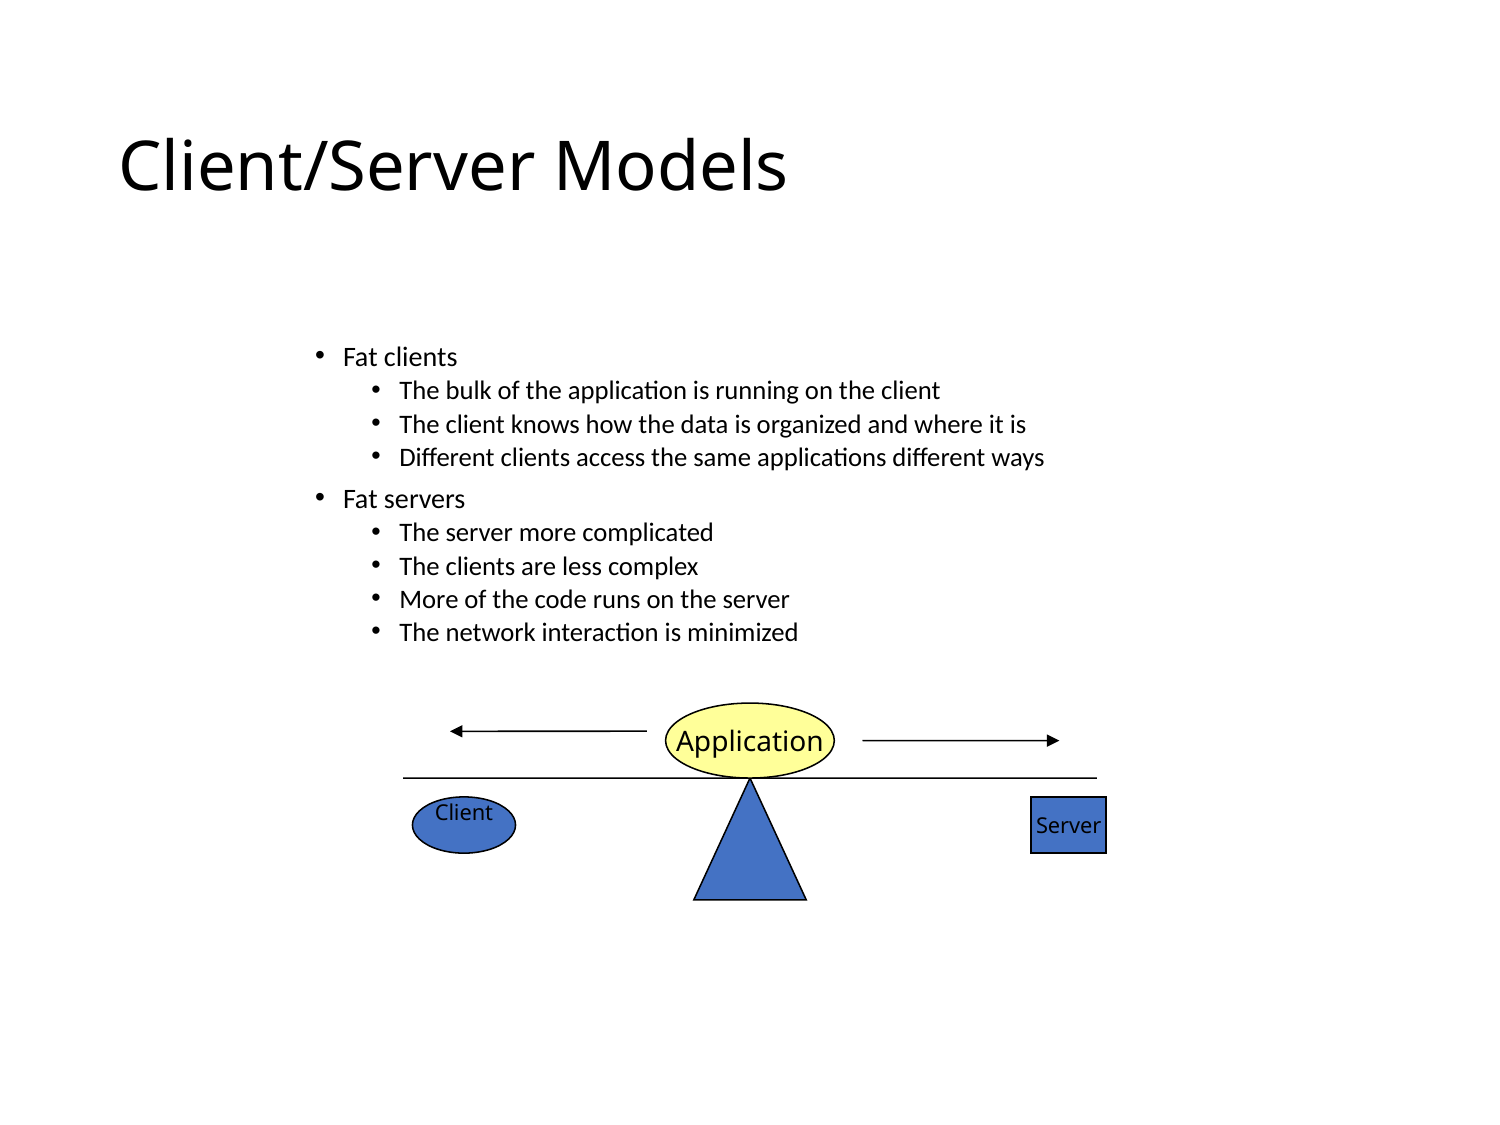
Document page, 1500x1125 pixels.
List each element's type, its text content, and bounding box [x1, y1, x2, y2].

text_box [693, 779, 807, 900]
list Fat clients The bulk of the application is running on the client The client knows how the data is organized and where it is Different clients access the same applications different ways Fat servers The server more complicated The clients are less complex More of the code runs on the server The network interaction is minimized [300, 337, 1257, 706]
text_box Application [665, 703, 835, 779]
text_box Client [412, 796, 516, 854]
text_box [450, 725, 647, 738]
title Client/Server Models [103, 59, 1397, 278]
text_box Server [1031, 796, 1107, 854]
text_box [862, 734, 1060, 747]
